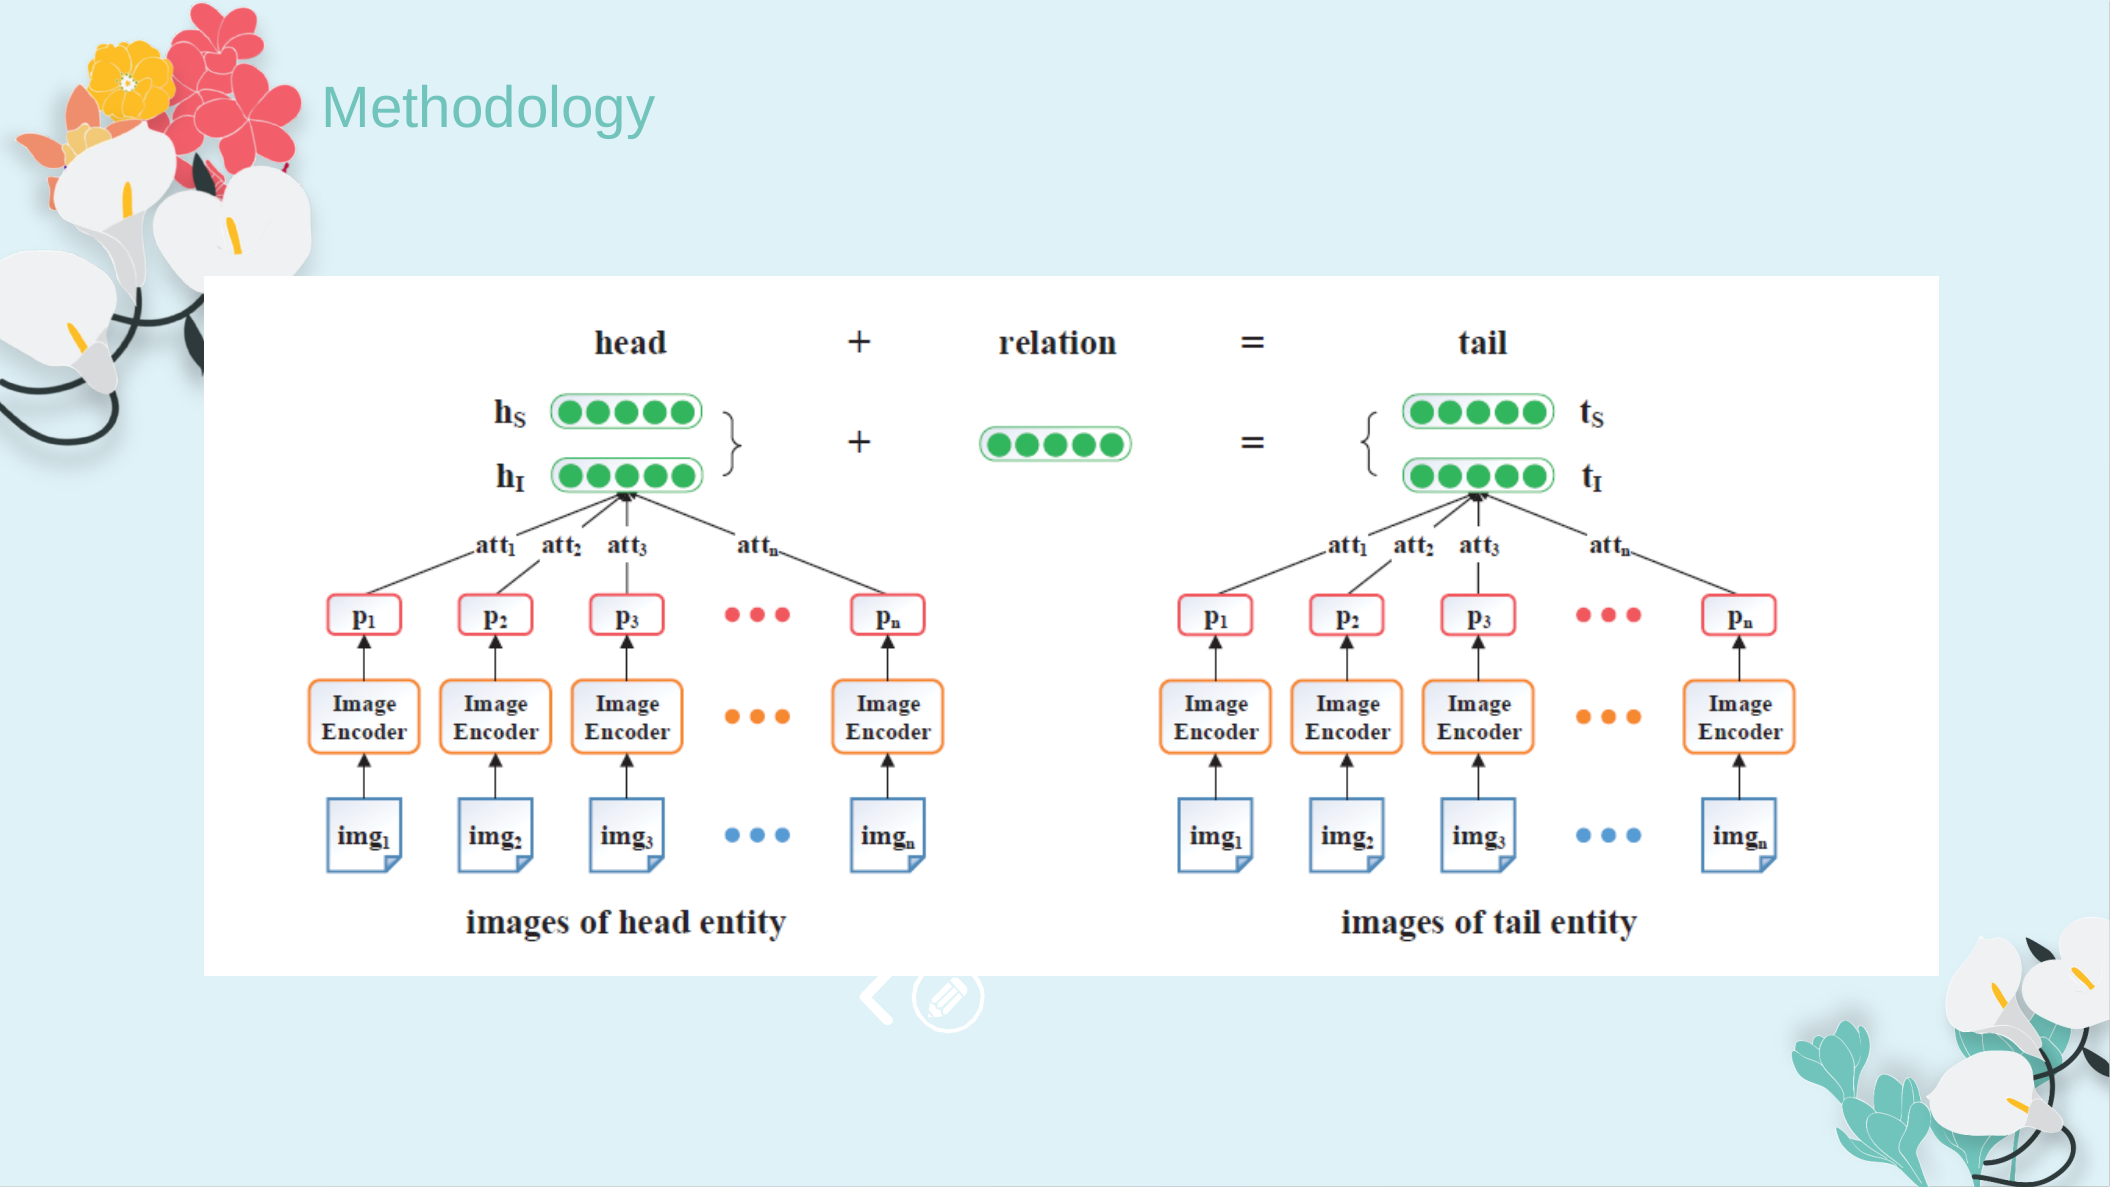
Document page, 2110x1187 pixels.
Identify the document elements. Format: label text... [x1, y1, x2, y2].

text_box Methodology [306, 61, 672, 147]
picture [0, 0, 2110, 1187]
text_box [859, 976, 985, 1034]
